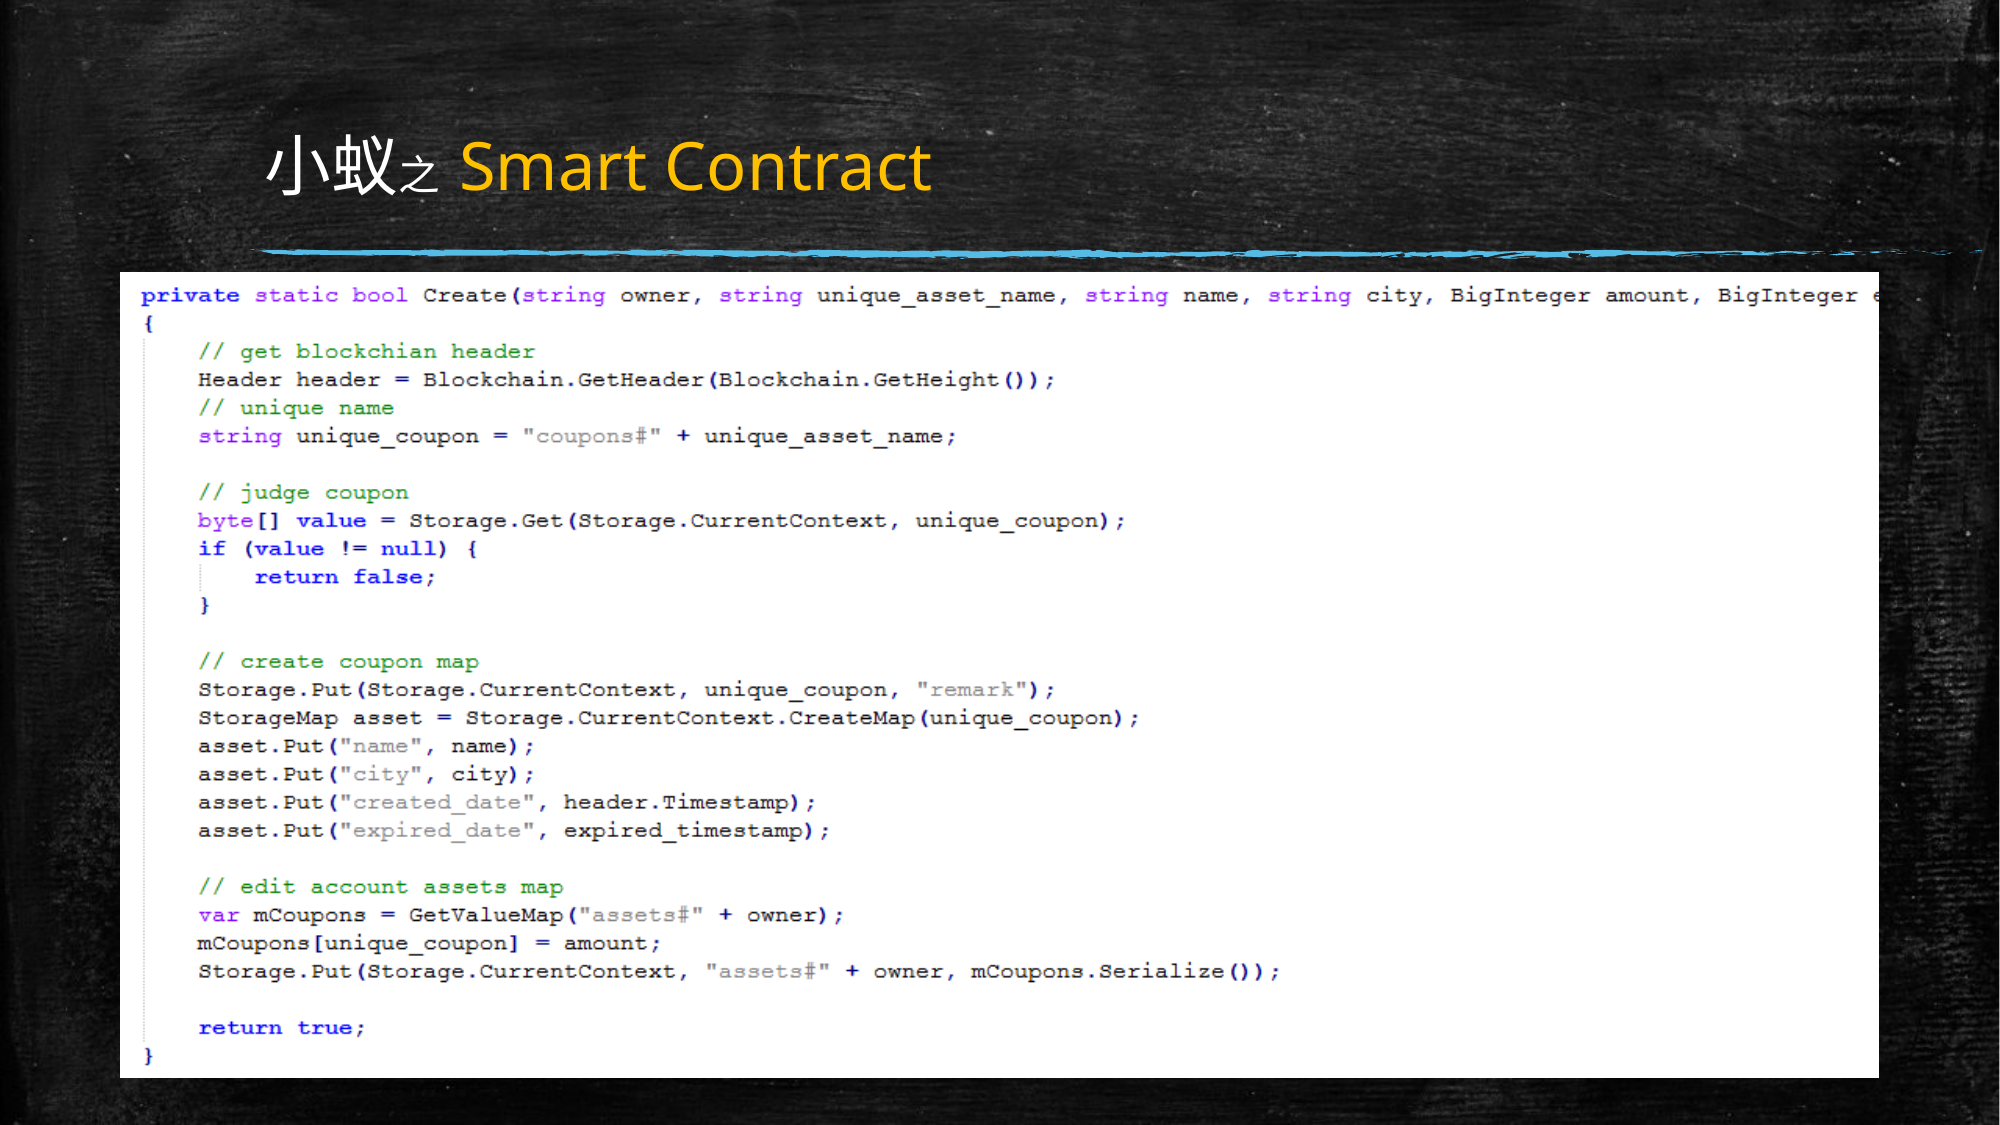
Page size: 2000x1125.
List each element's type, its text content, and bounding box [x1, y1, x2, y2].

picture [120, 272, 1879, 1078]
title 小蚁之 Smart Contract [249, 45, 1750, 213]
